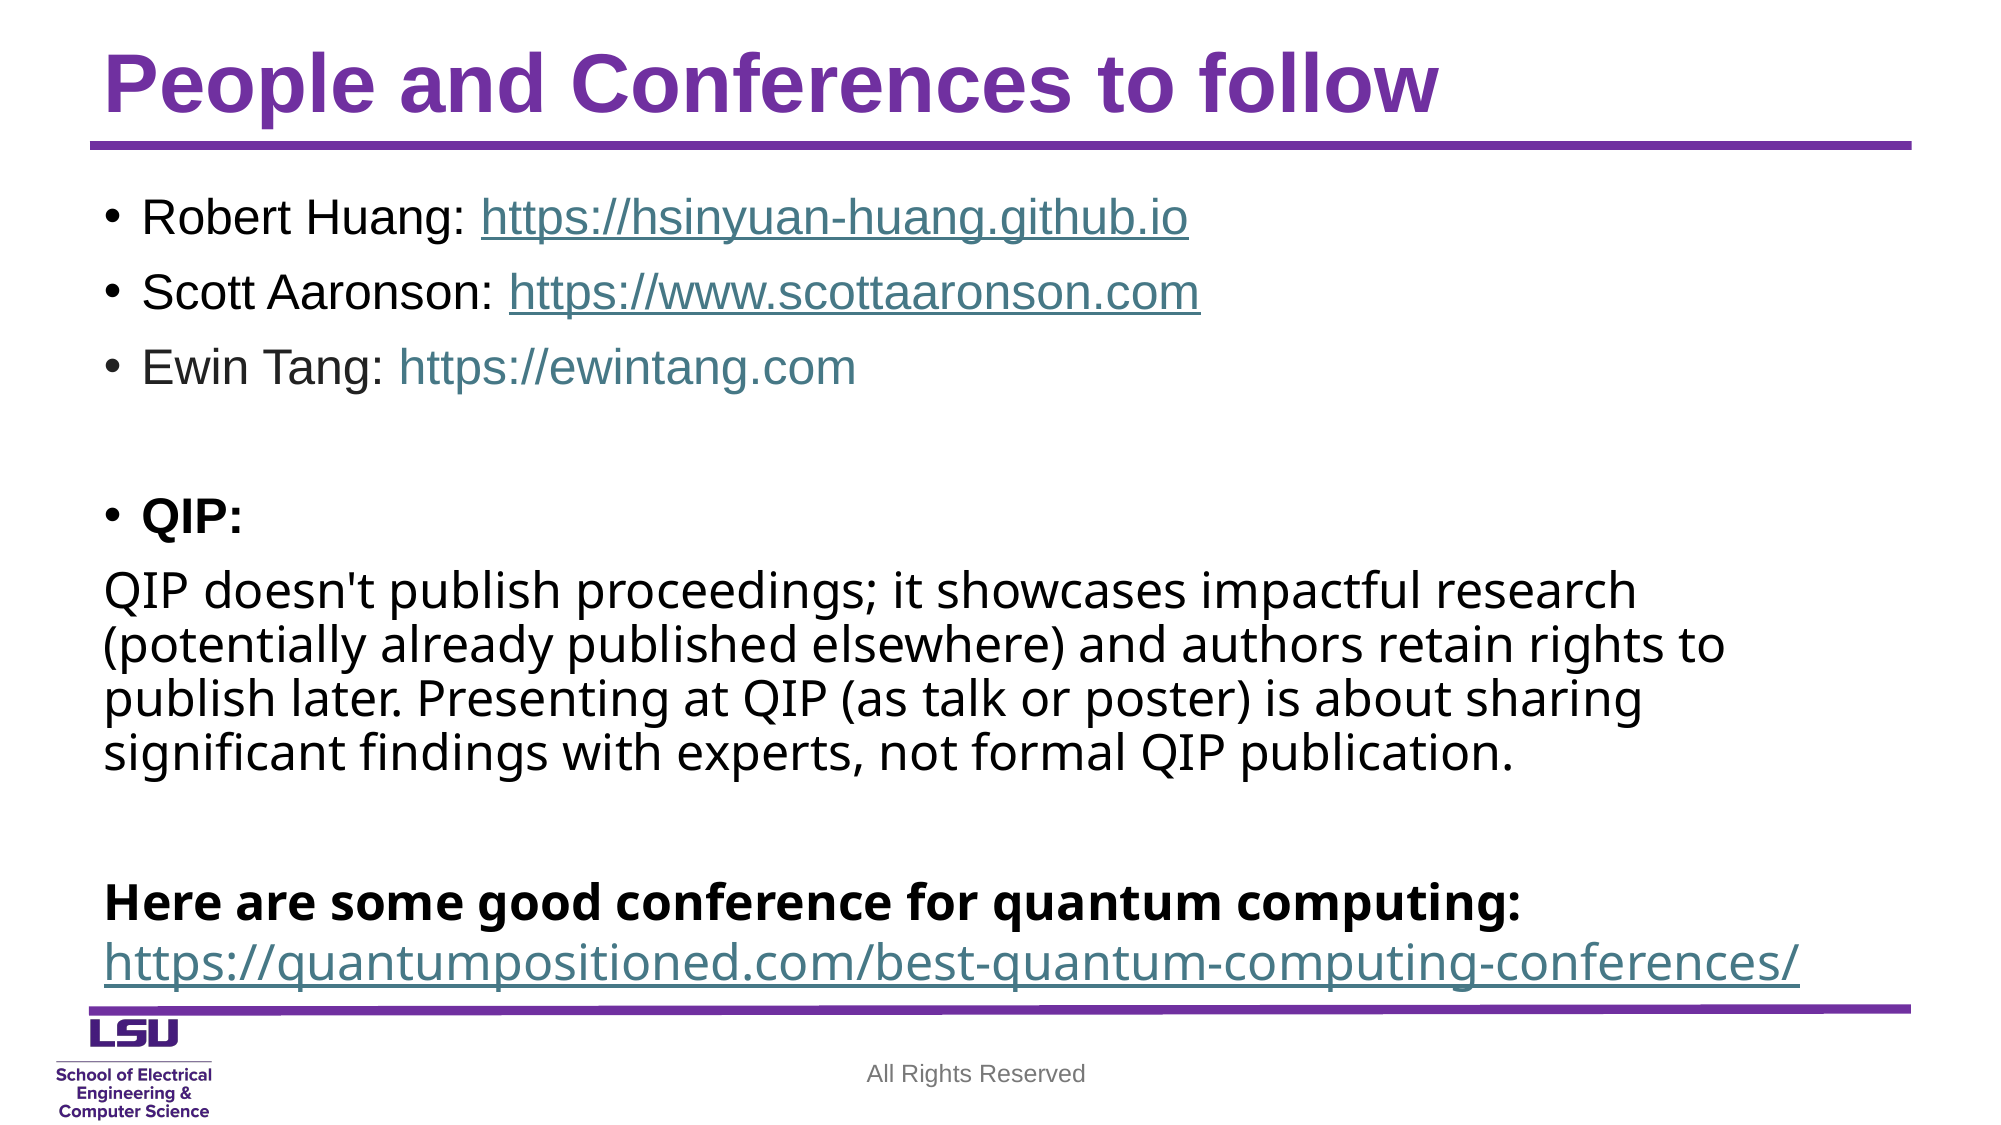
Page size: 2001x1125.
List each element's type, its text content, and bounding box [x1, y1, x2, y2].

picture [45, 1008, 222, 1125]
list Robert Huang: https://hsinyuan-huang.github.io Scott Aaronson: https://www.scottaaronson.com Ewin Tang: https://ewintang.com QIP: QIP doesn't publish proceedings; it showcases impactful research (potentially already published elsewhere) and authors retain rights to publish later. Presenting at QIP (as talk or poster) is about sharing significant findings with experts, not formal QIP publication. Here are some good conference for quantum computing: https://quantumpositioned.com/best-quantum-computing-conferences/ [89, 183, 1911, 1014]
title People and Conferences to follow [89, 22, 1911, 150]
footer All Rights Reserved [639, 1042, 1315, 1103]
